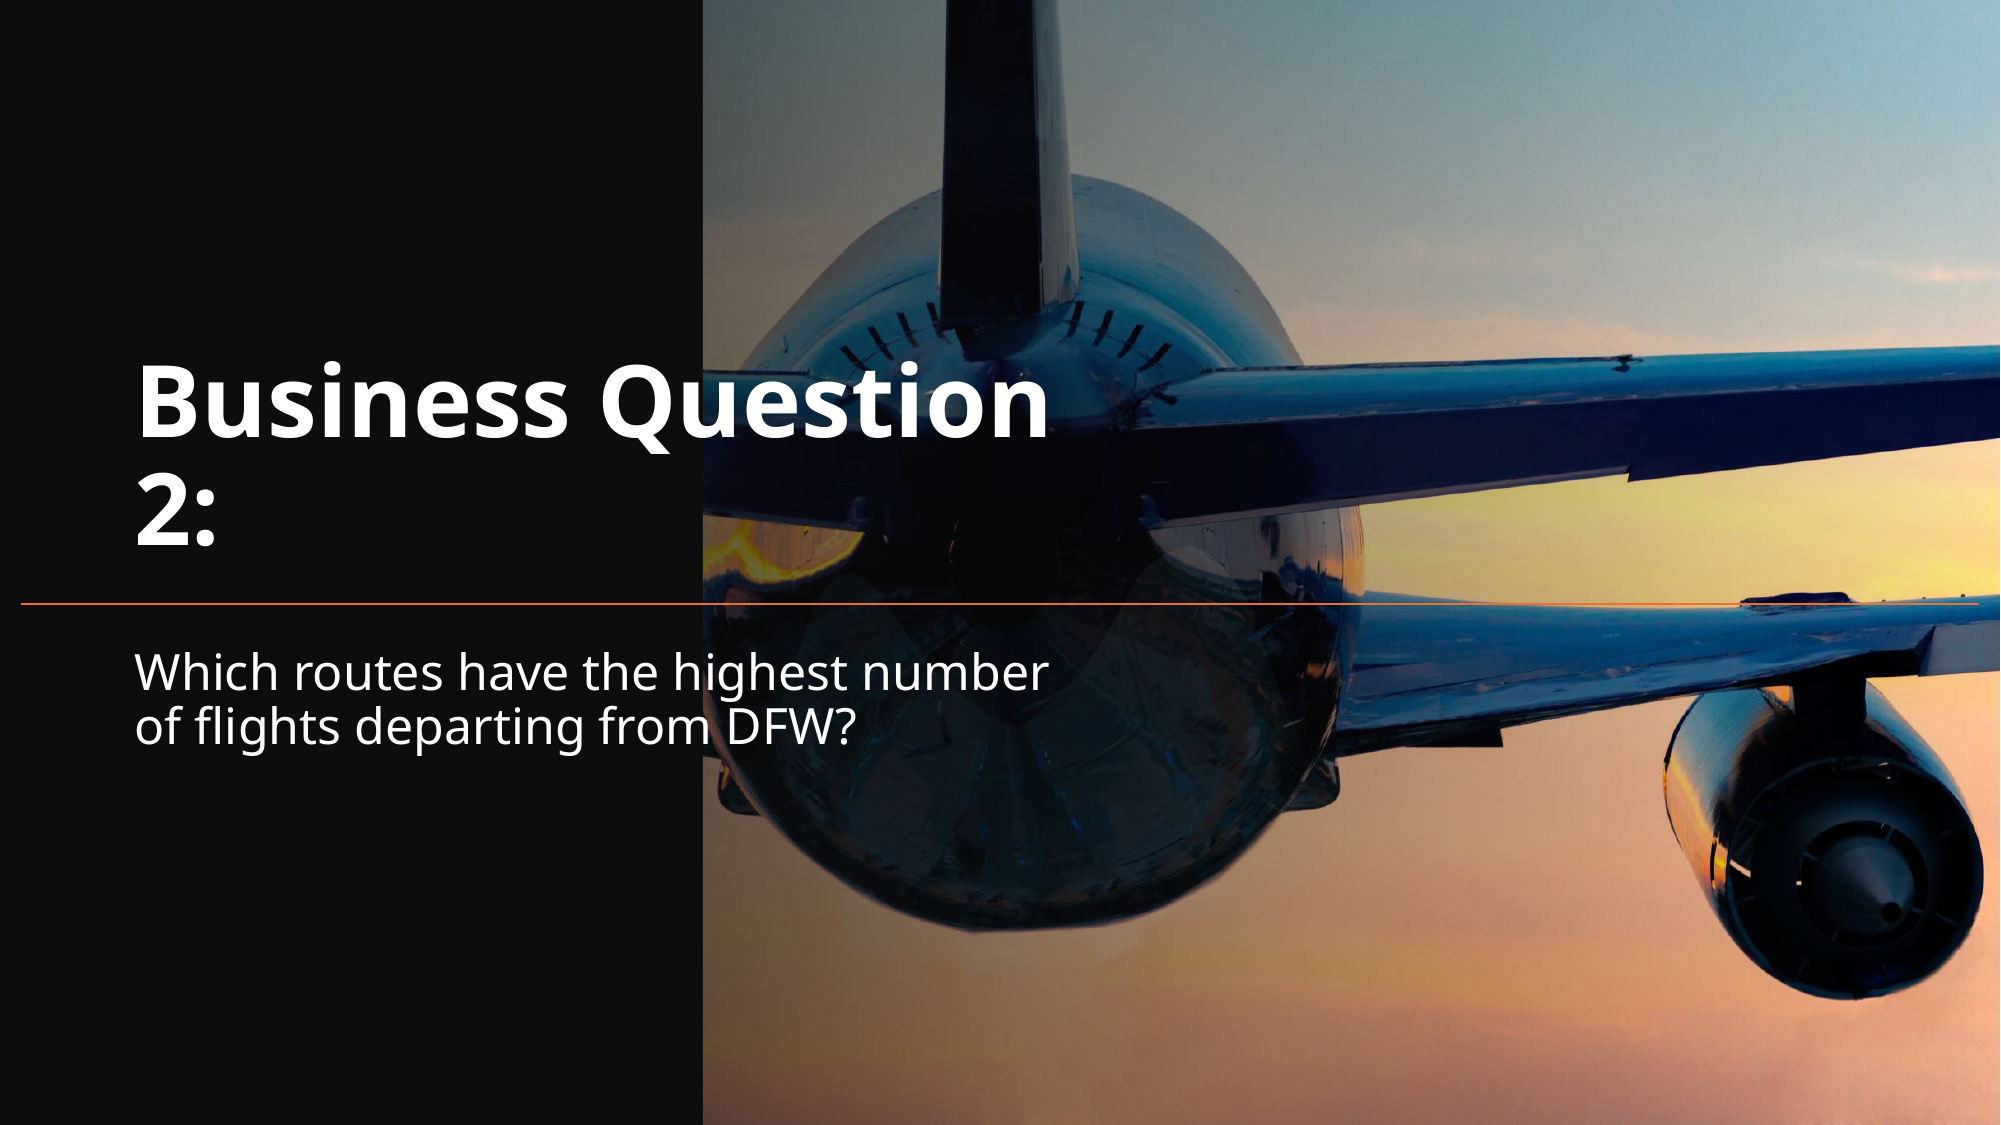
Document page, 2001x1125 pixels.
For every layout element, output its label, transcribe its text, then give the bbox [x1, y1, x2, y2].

title Business Question 2: [119, 182, 702, 575]
picture [702, 0, 2000, 1125]
list Which routes have the highest number of flights departing from DFW? [119, 640, 702, 912]
text_box [0, 0, 702, 1125]
